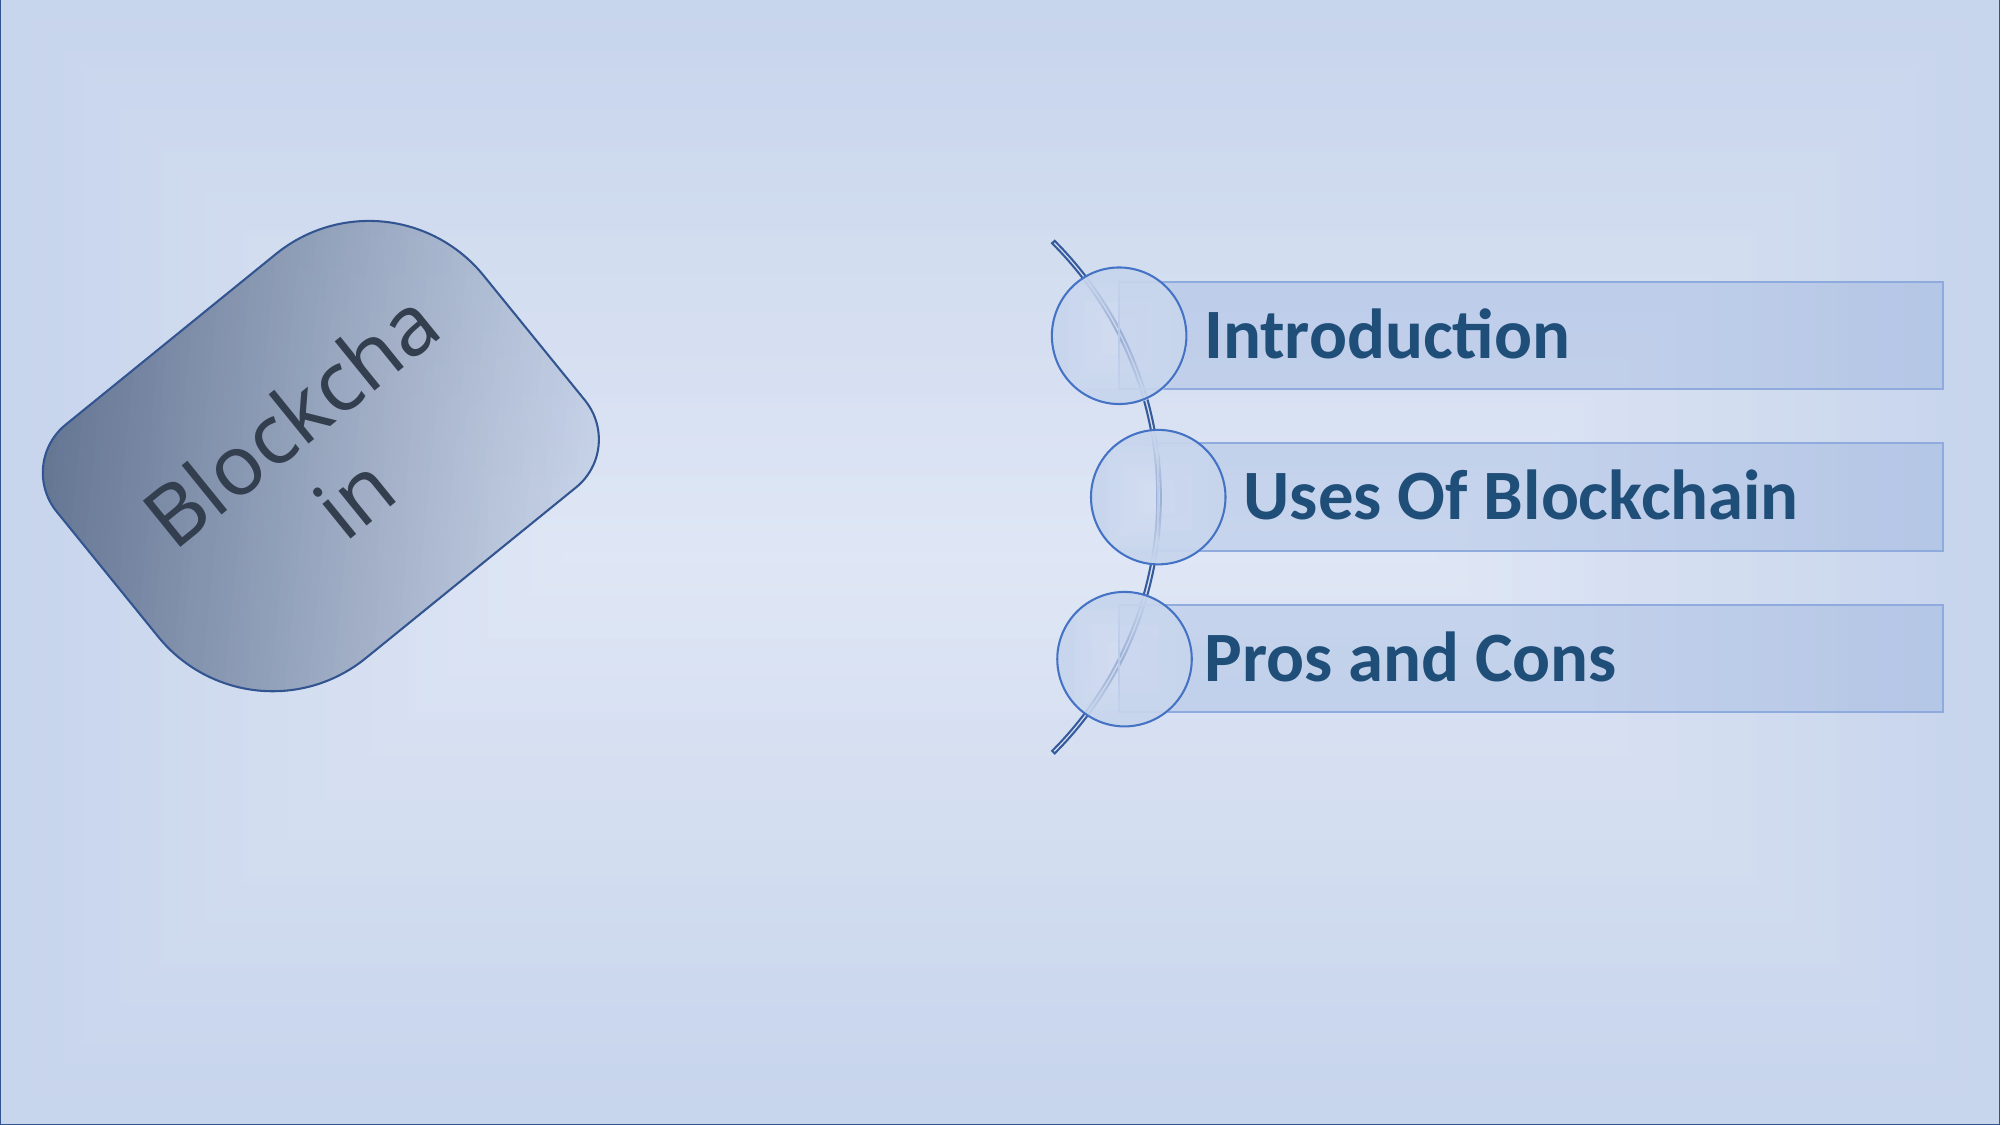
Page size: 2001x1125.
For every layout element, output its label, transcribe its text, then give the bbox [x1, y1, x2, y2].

text_box [0, 0, 2000, 1125]
text_box Blockchain [41, 219, 600, 693]
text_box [1044, 228, 1950, 767]
